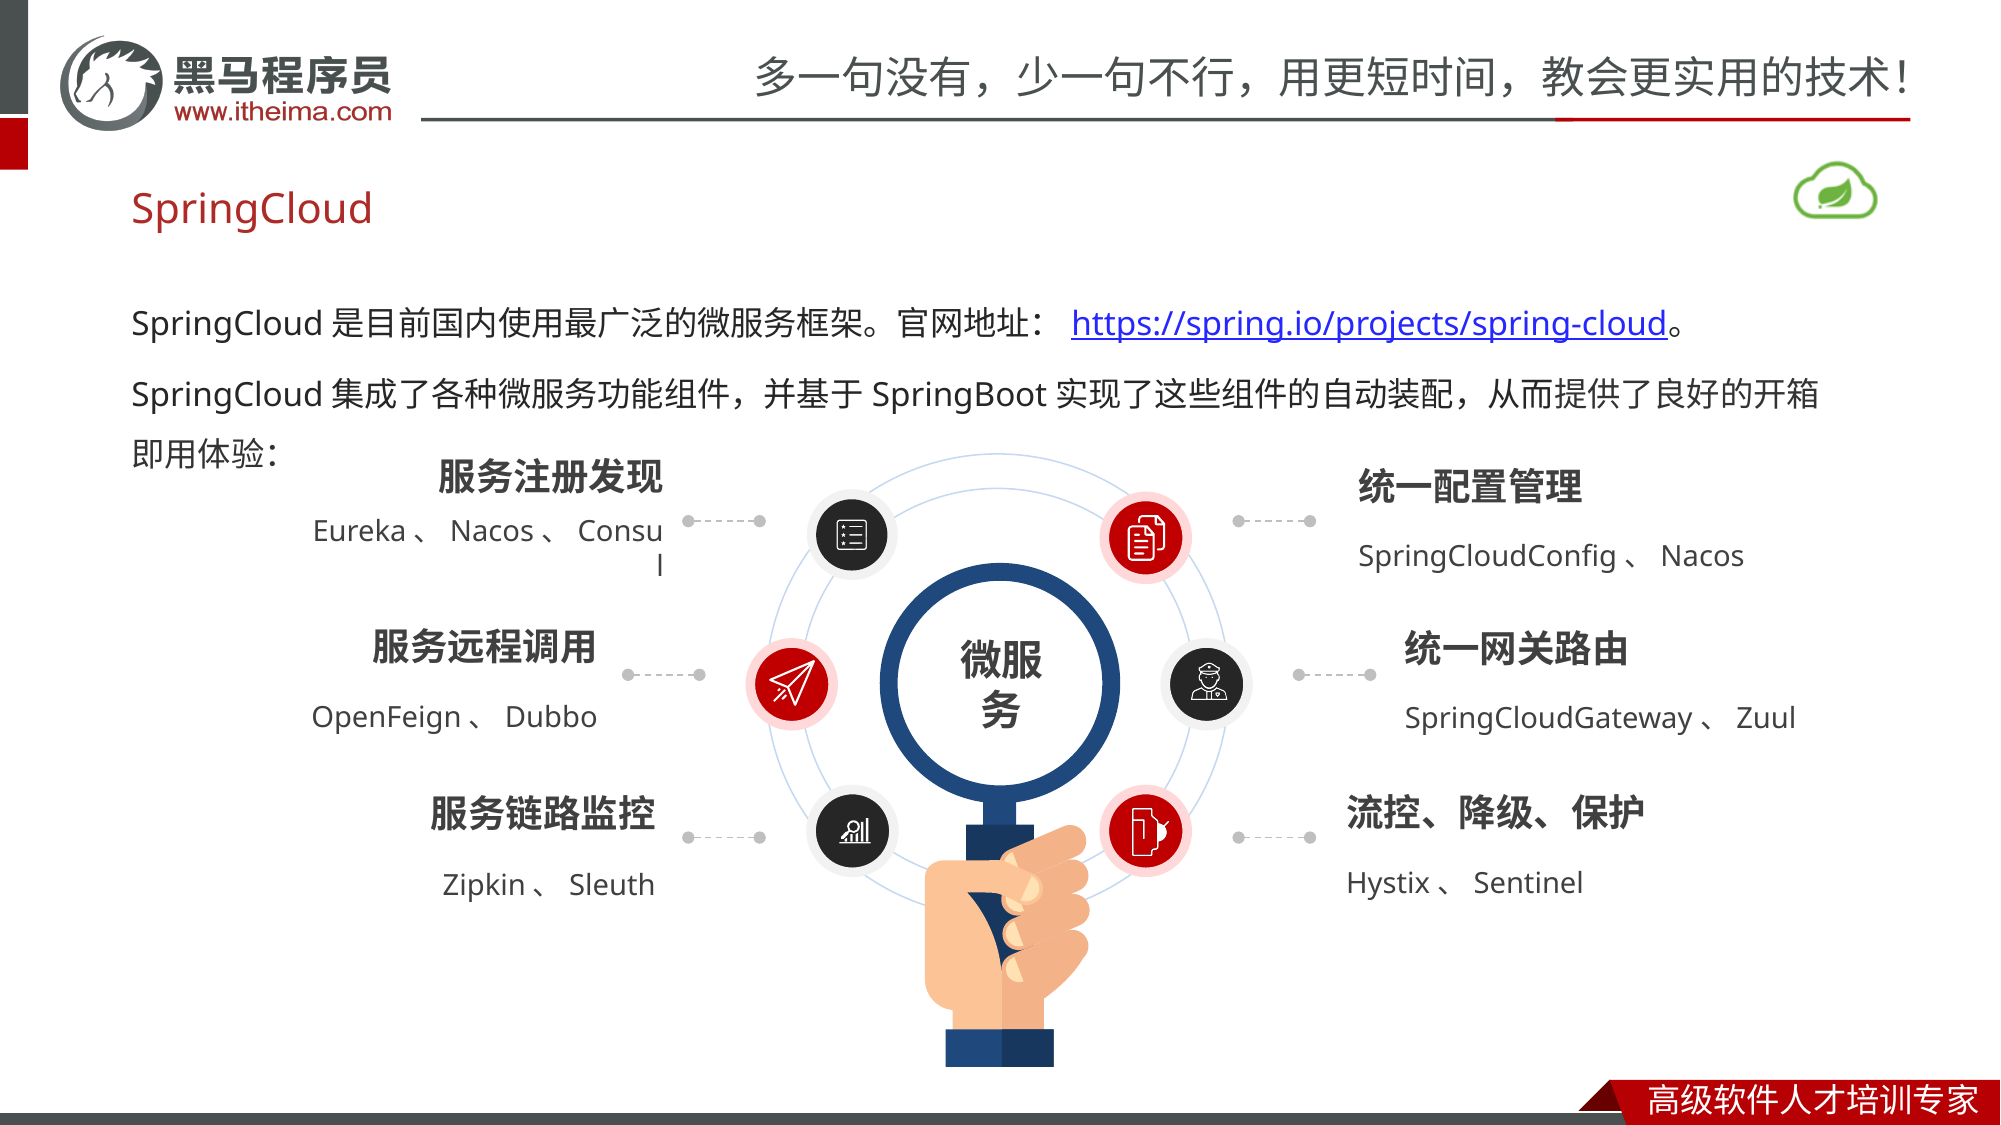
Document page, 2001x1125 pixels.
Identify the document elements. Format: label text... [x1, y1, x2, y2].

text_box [1298, 624, 1854, 759]
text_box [750, 642, 834, 726]
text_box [1099, 492, 1192, 584]
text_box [291, 451, 760, 589]
title SpringCloud [116, 173, 1872, 240]
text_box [765, 453, 1230, 918]
picture [1792, 159, 1879, 223]
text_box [1164, 642, 1249, 726]
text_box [1238, 789, 1719, 924]
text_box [879, 562, 1121, 1068]
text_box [806, 785, 874, 877]
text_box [1238, 462, 1828, 598]
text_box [175, 789, 760, 926]
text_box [225, 621, 700, 758]
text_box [1099, 785, 1192, 877]
picture [14, 0, 453, 179]
list SpringCloud是目前国内使用最广泛的微服务框架。官网地址：https://spring.io/projects/spring-cloud。 SpringCloud集成了各种微服务功能组件，并基于SpringBoot实现了这些组件的自动装配，从而提供了良好的开箱即用体验： [116, 271, 1847, 408]
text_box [806, 488, 898, 581]
